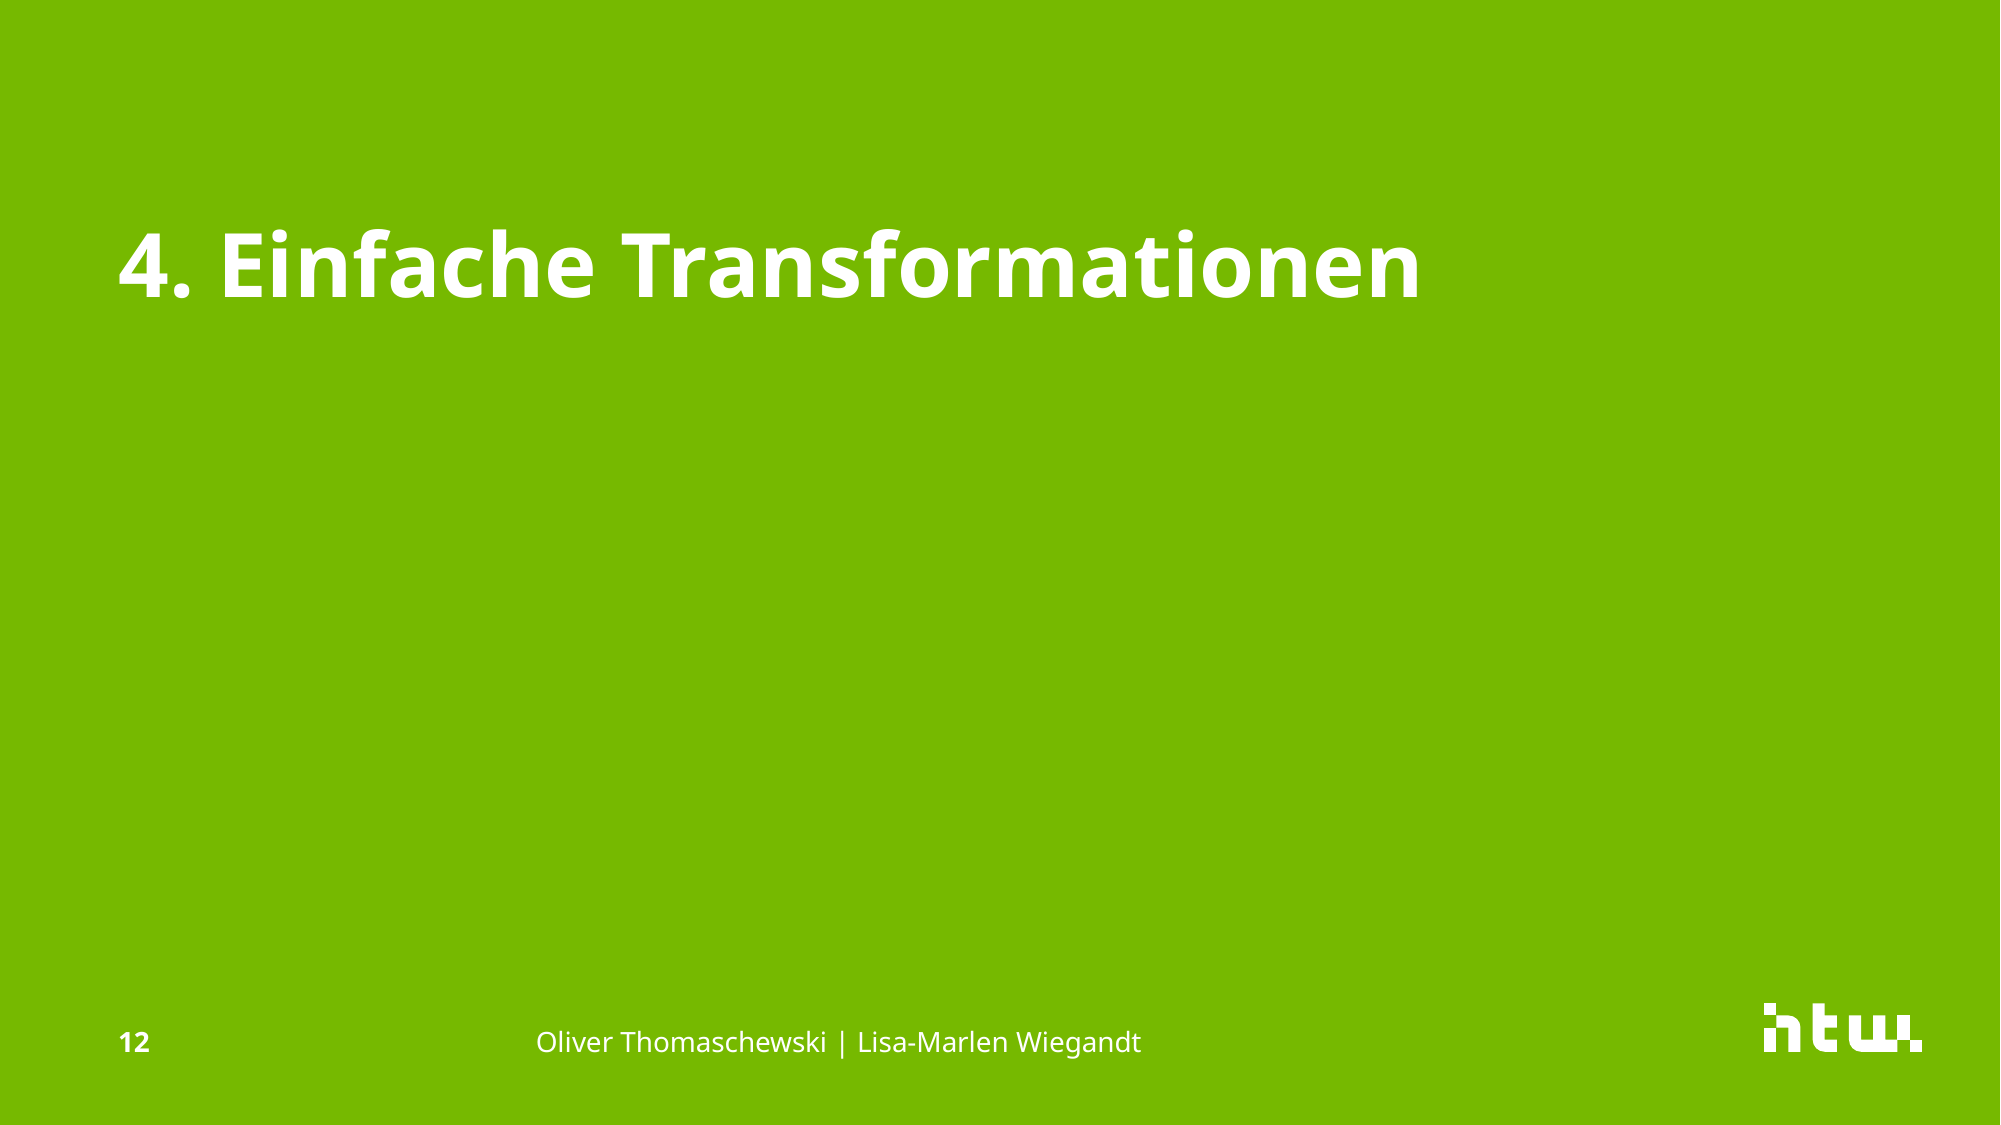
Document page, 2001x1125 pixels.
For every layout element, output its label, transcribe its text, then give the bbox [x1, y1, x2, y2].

slide_number 12 [118, 1025, 497, 1065]
title 4. Einfache Transformationen [118, 221, 1437, 318]
footer Oliver Thomaschewski | Lisa-Marlen Wiegandt [535, 1025, 1437, 1065]
